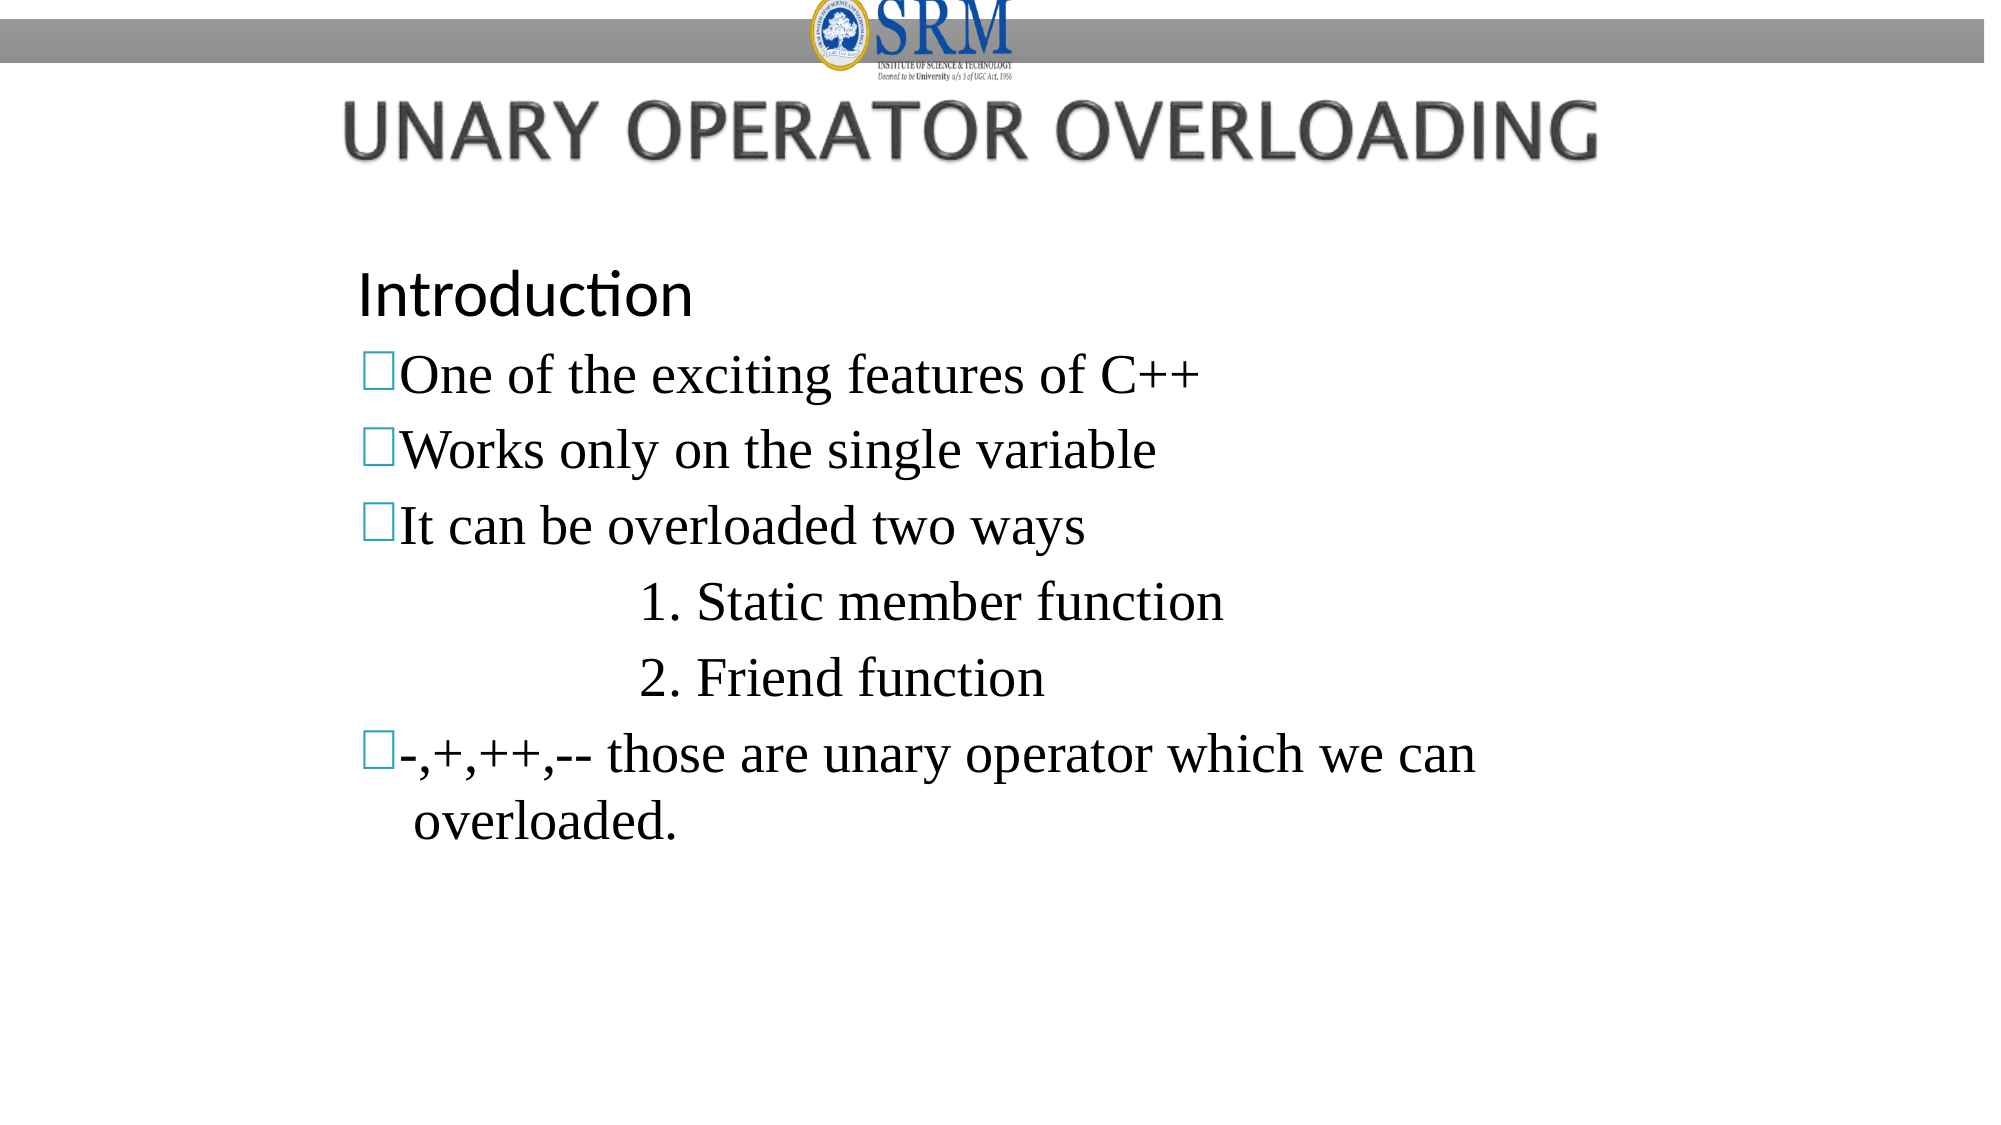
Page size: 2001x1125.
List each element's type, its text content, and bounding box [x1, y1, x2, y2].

text_box [0, 19, 805, 63]
picture [810, 0, 1012, 81]
text_box [1016, 19, 1985, 63]
text_box [342, 99, 1600, 165]
title Introduction [355, 193, 723, 326]
text_box One of the exciting features of C++ Works only on the single variable It can be overloaded two ways Static member function Friend function -,+,++,-- those are unary operator which we can overloaded. [355, 326, 1479, 851]
